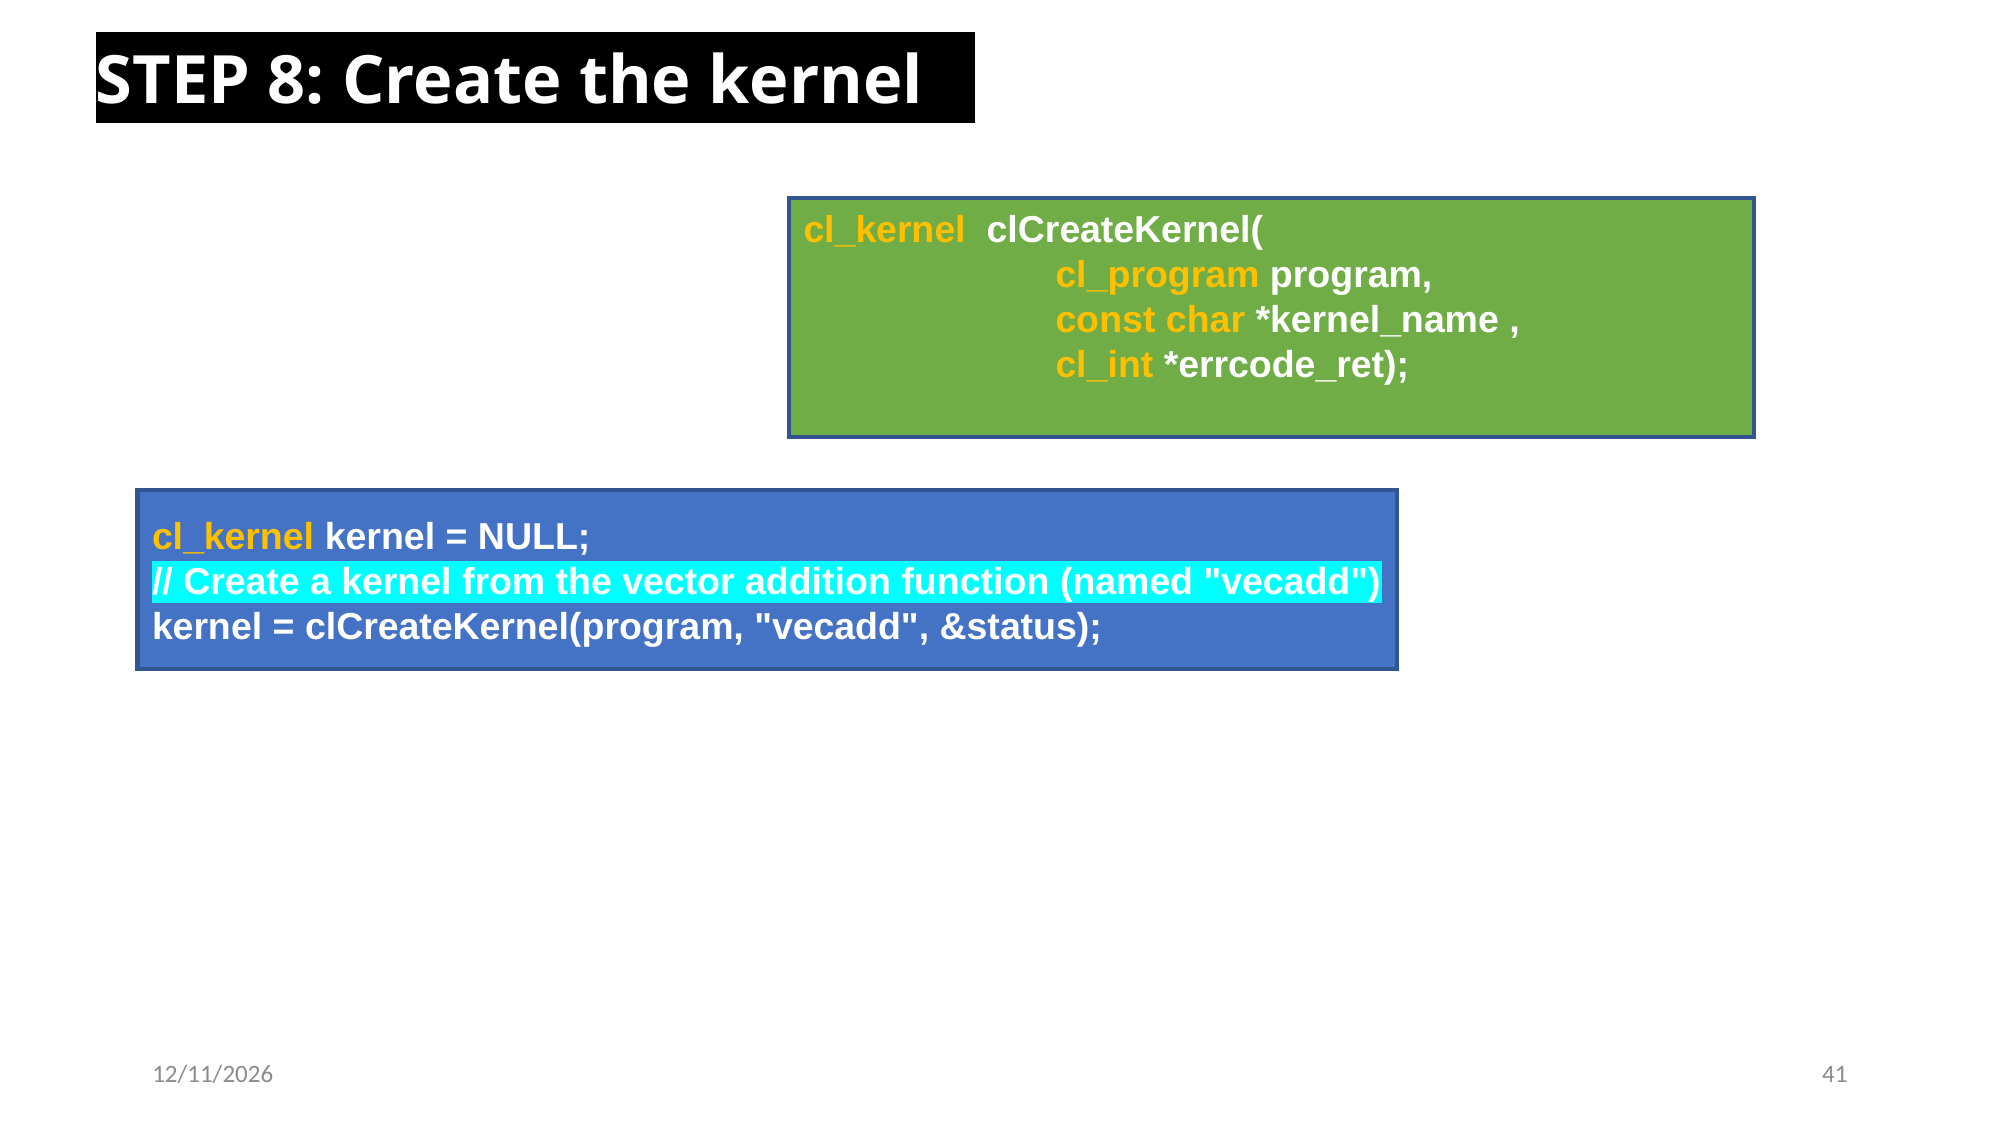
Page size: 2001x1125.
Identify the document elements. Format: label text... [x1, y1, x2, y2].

text_box STEP 8: Create the kernel [81, 20, 1807, 144]
text_box cl_kernel kernel = NULL; // Create a kernel from the vector addition function (named "vecadd") kernel = clCreateKernel(program, "vecadd", &status); [135, 488, 1399, 671]
text_box cl_kernel clCreateKernel( cl_program program, const char *kernel_name , cl_int *errcode_ret); [787, 196, 1756, 439]
text_box 41 [1412, 1042, 1863, 1103]
text_box [81, 145, 1943, 1063]
text_box 29-04-2023 [137, 1042, 588, 1103]
